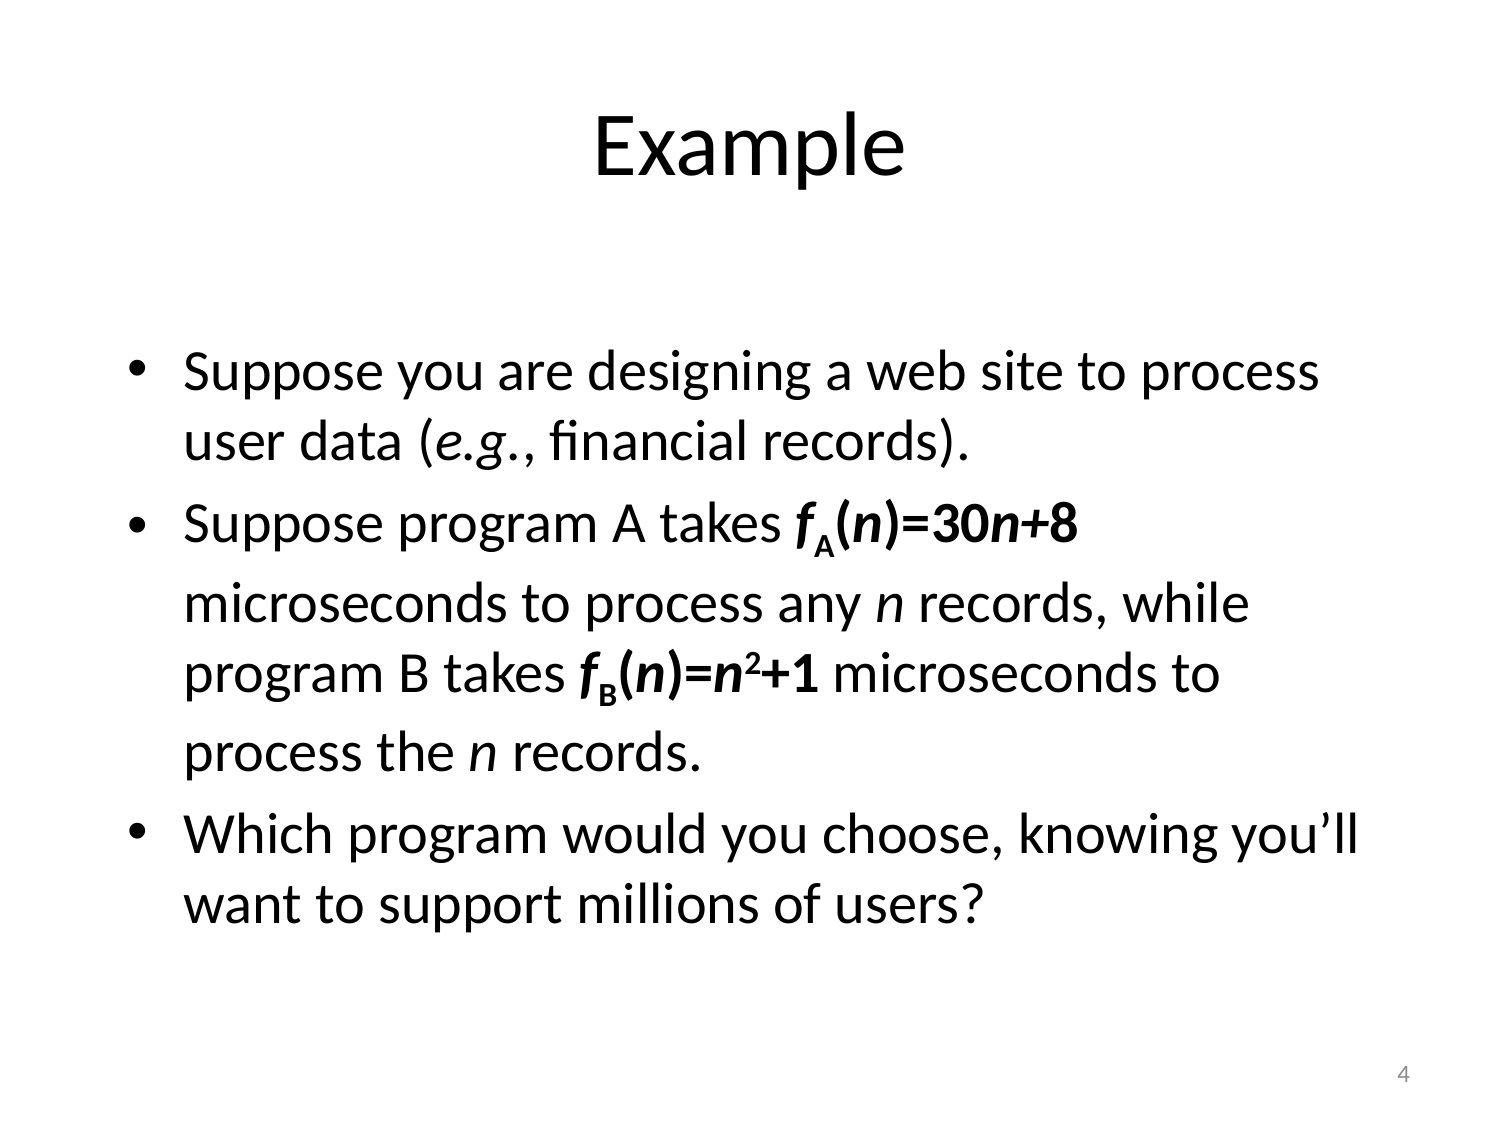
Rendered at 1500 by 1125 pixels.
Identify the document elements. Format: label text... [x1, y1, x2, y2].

slide_number 4 [1074, 1042, 1425, 1103]
list Suppose you are designing a web site to process user data (e.g., financial records). Suppose program A takes fA(n)=30n+8 microseconds to process any n records, while program B takes fB(n)=n2+1 microseconds to process the n records. Which program would you choose, knowing you’ll want to support millions of users? [112, 324, 1388, 1025]
title Example [75, 45, 1425, 233]
